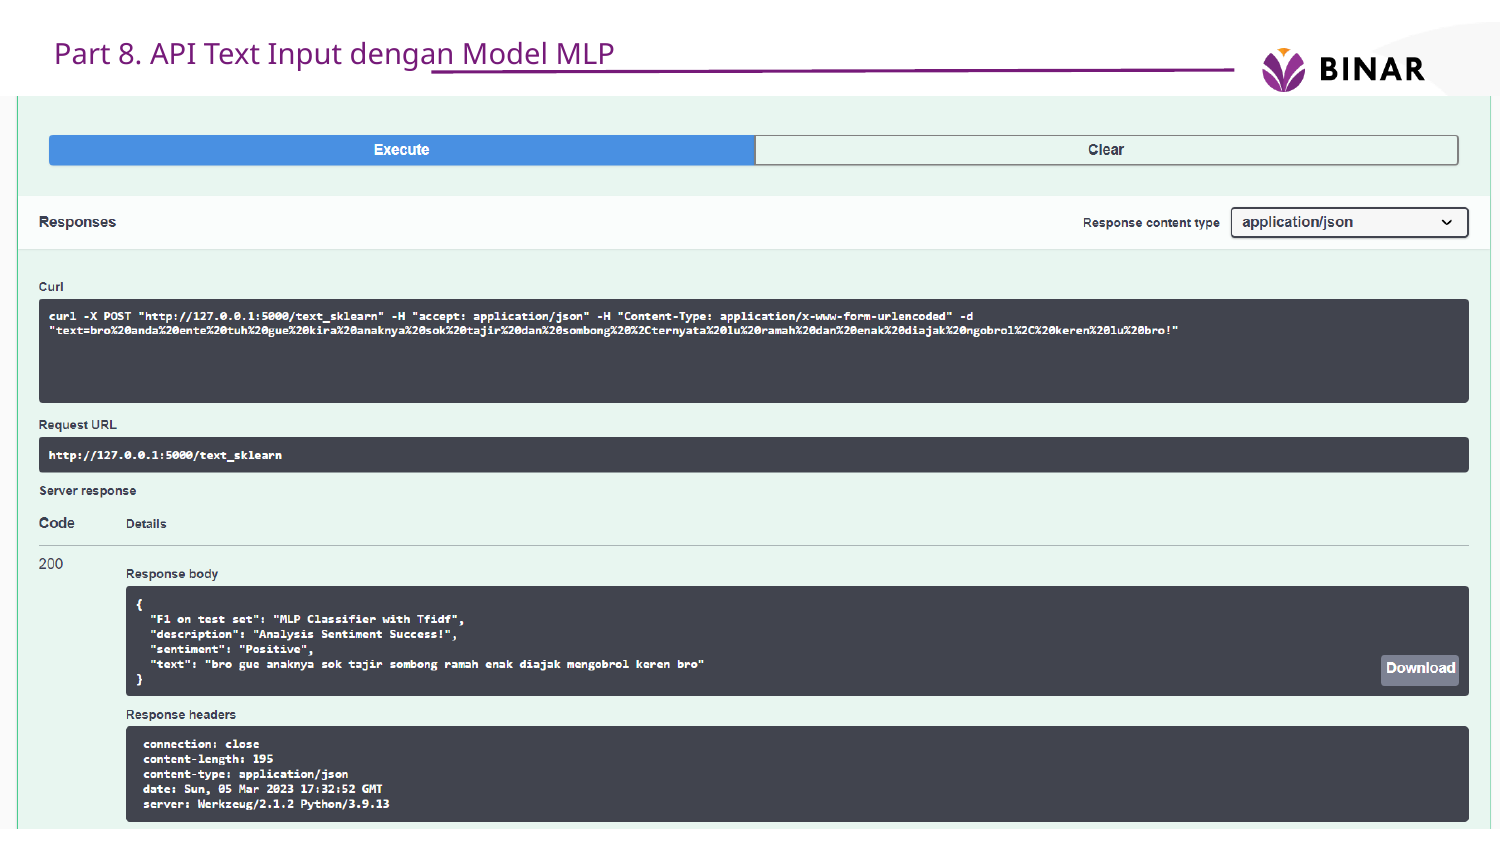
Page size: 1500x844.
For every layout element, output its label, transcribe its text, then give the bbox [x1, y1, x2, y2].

title Part 8. API Text Input dengan Model MLP [38, 5, 937, 95]
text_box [431, 69, 1235, 73]
picture [0, 22, 1500, 829]
